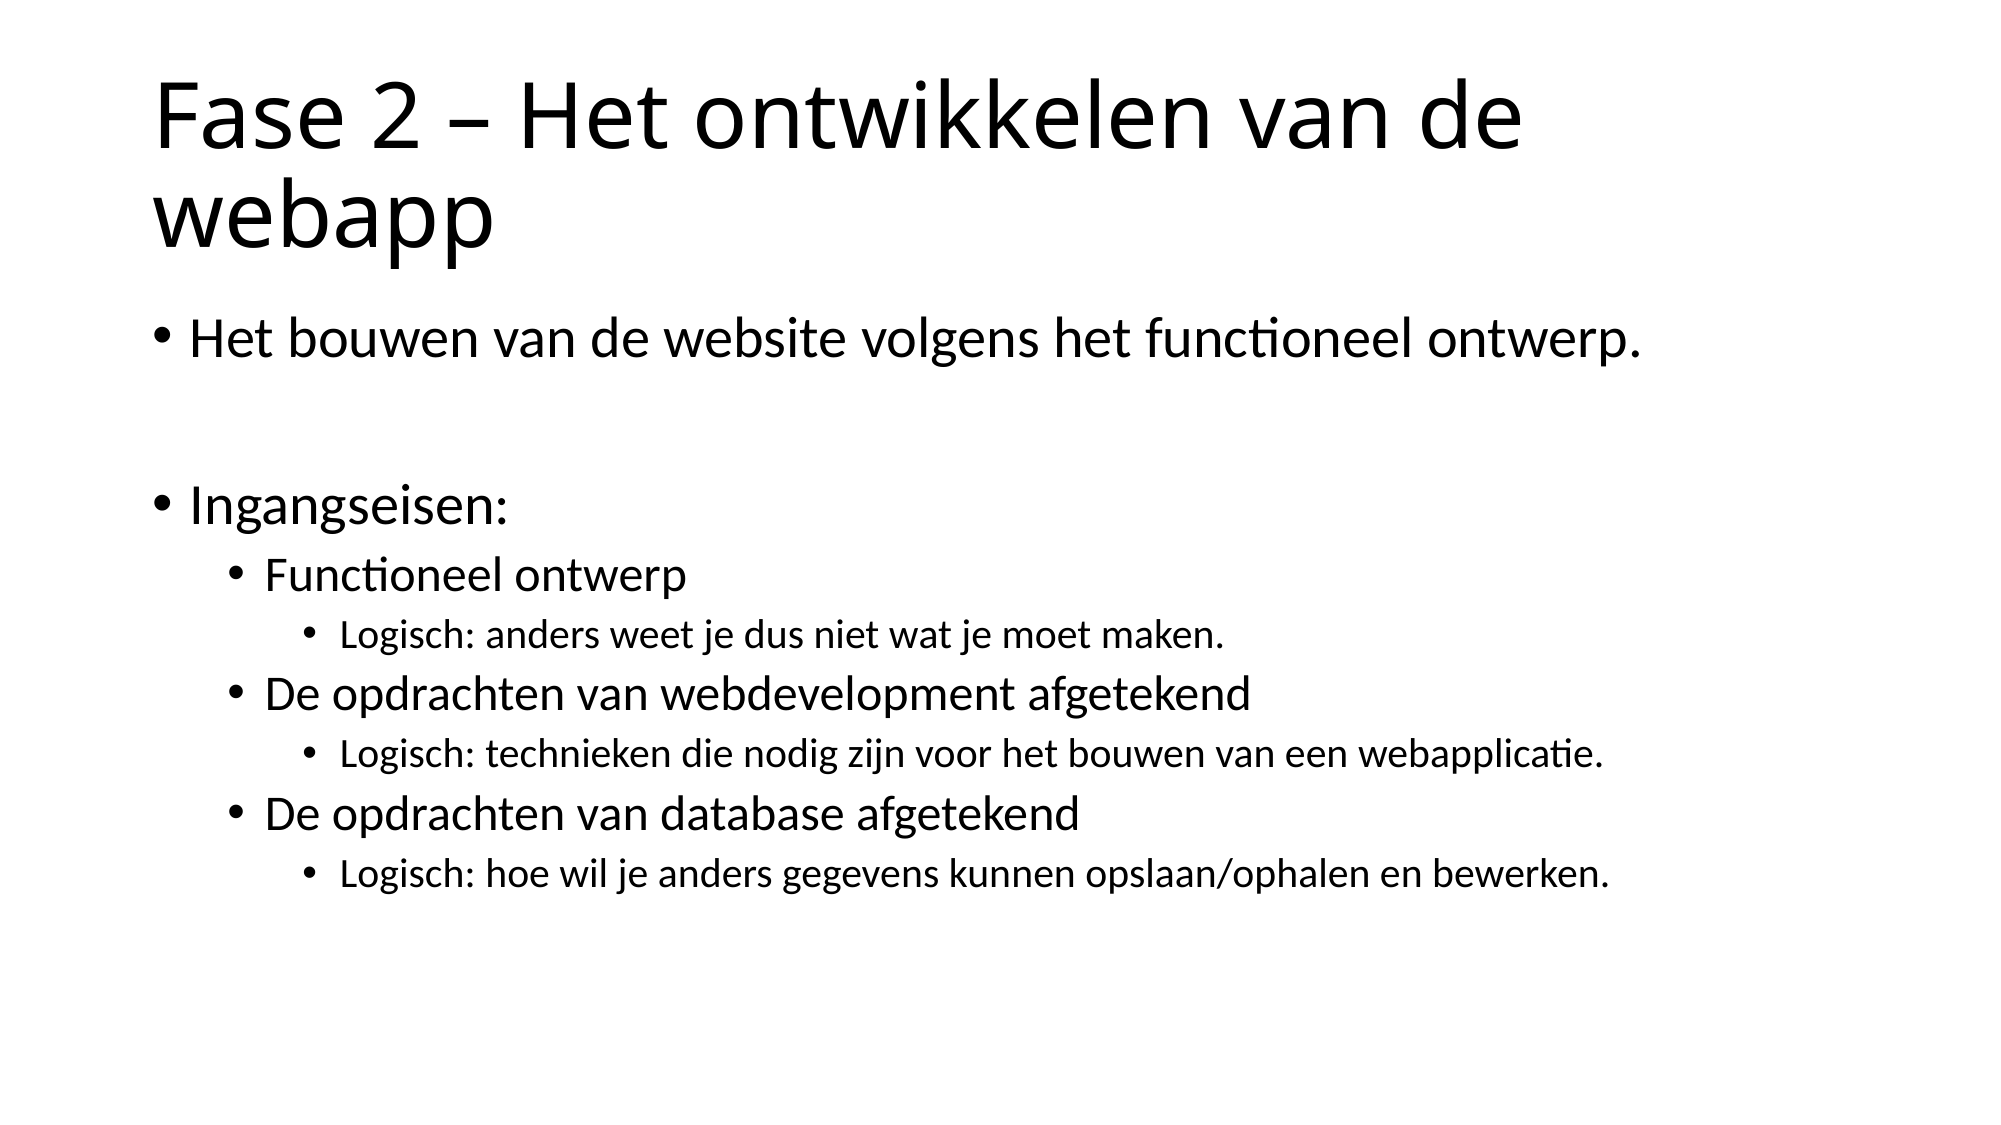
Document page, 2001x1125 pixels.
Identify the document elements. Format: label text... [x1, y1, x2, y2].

list Het bouwen van de website volgens het functioneel ontwerp. Ingangseisen: Functioneel ontwerp Logisch: anders weet je dus niet wat je moet maken. De opdrachten van webdevelopment afgetekend Logisch: technieken die nodig zijn voor het bouwen van een webapplicatie. De opdrachten van database afgetekend Logisch: hoe wil je anders gegevens kunnen opslaan/ophalen en bewerken. [137, 299, 1863, 1014]
title Fase 2 – Het ontwikkelen van de webapp [137, 59, 1863, 278]
